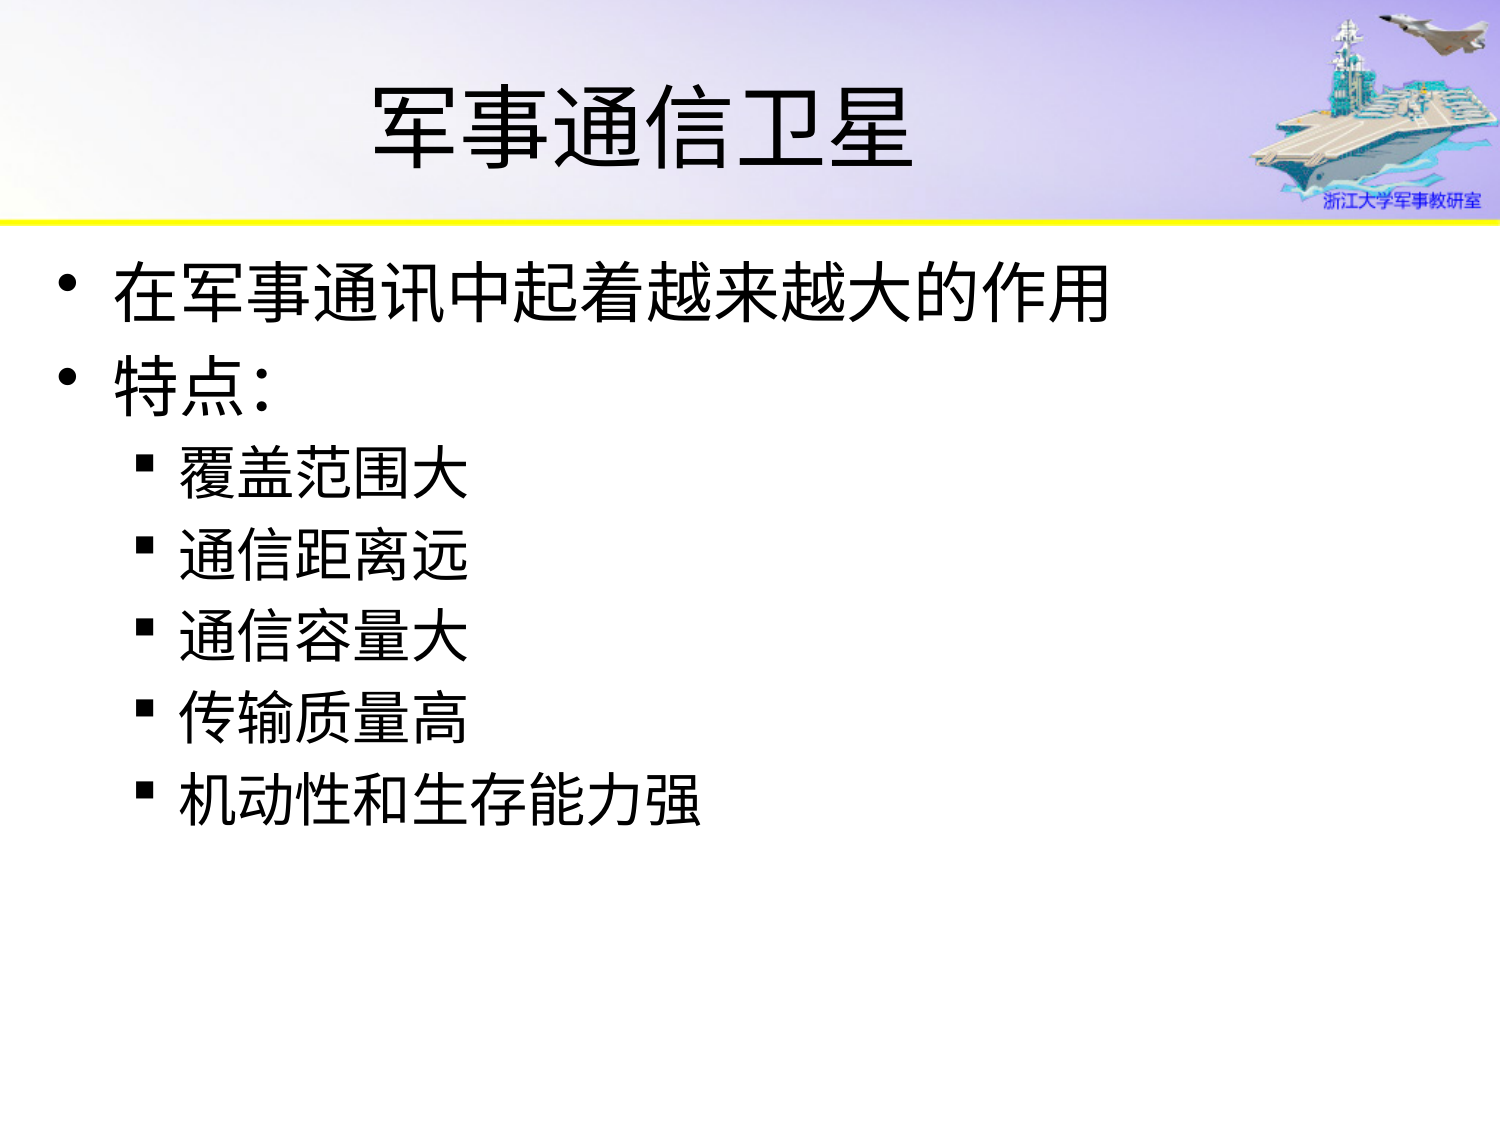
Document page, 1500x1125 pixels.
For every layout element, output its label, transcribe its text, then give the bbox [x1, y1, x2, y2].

picture [0, 0, 1500, 226]
list 在军事通讯中起着越来越大的作用 特点： 覆盖范围大 通信距离远 通信容量大 传输质量高 机动性和生存能力强 [40, 243, 1387, 919]
title 军事通信卫星 [29, 30, 1259, 219]
